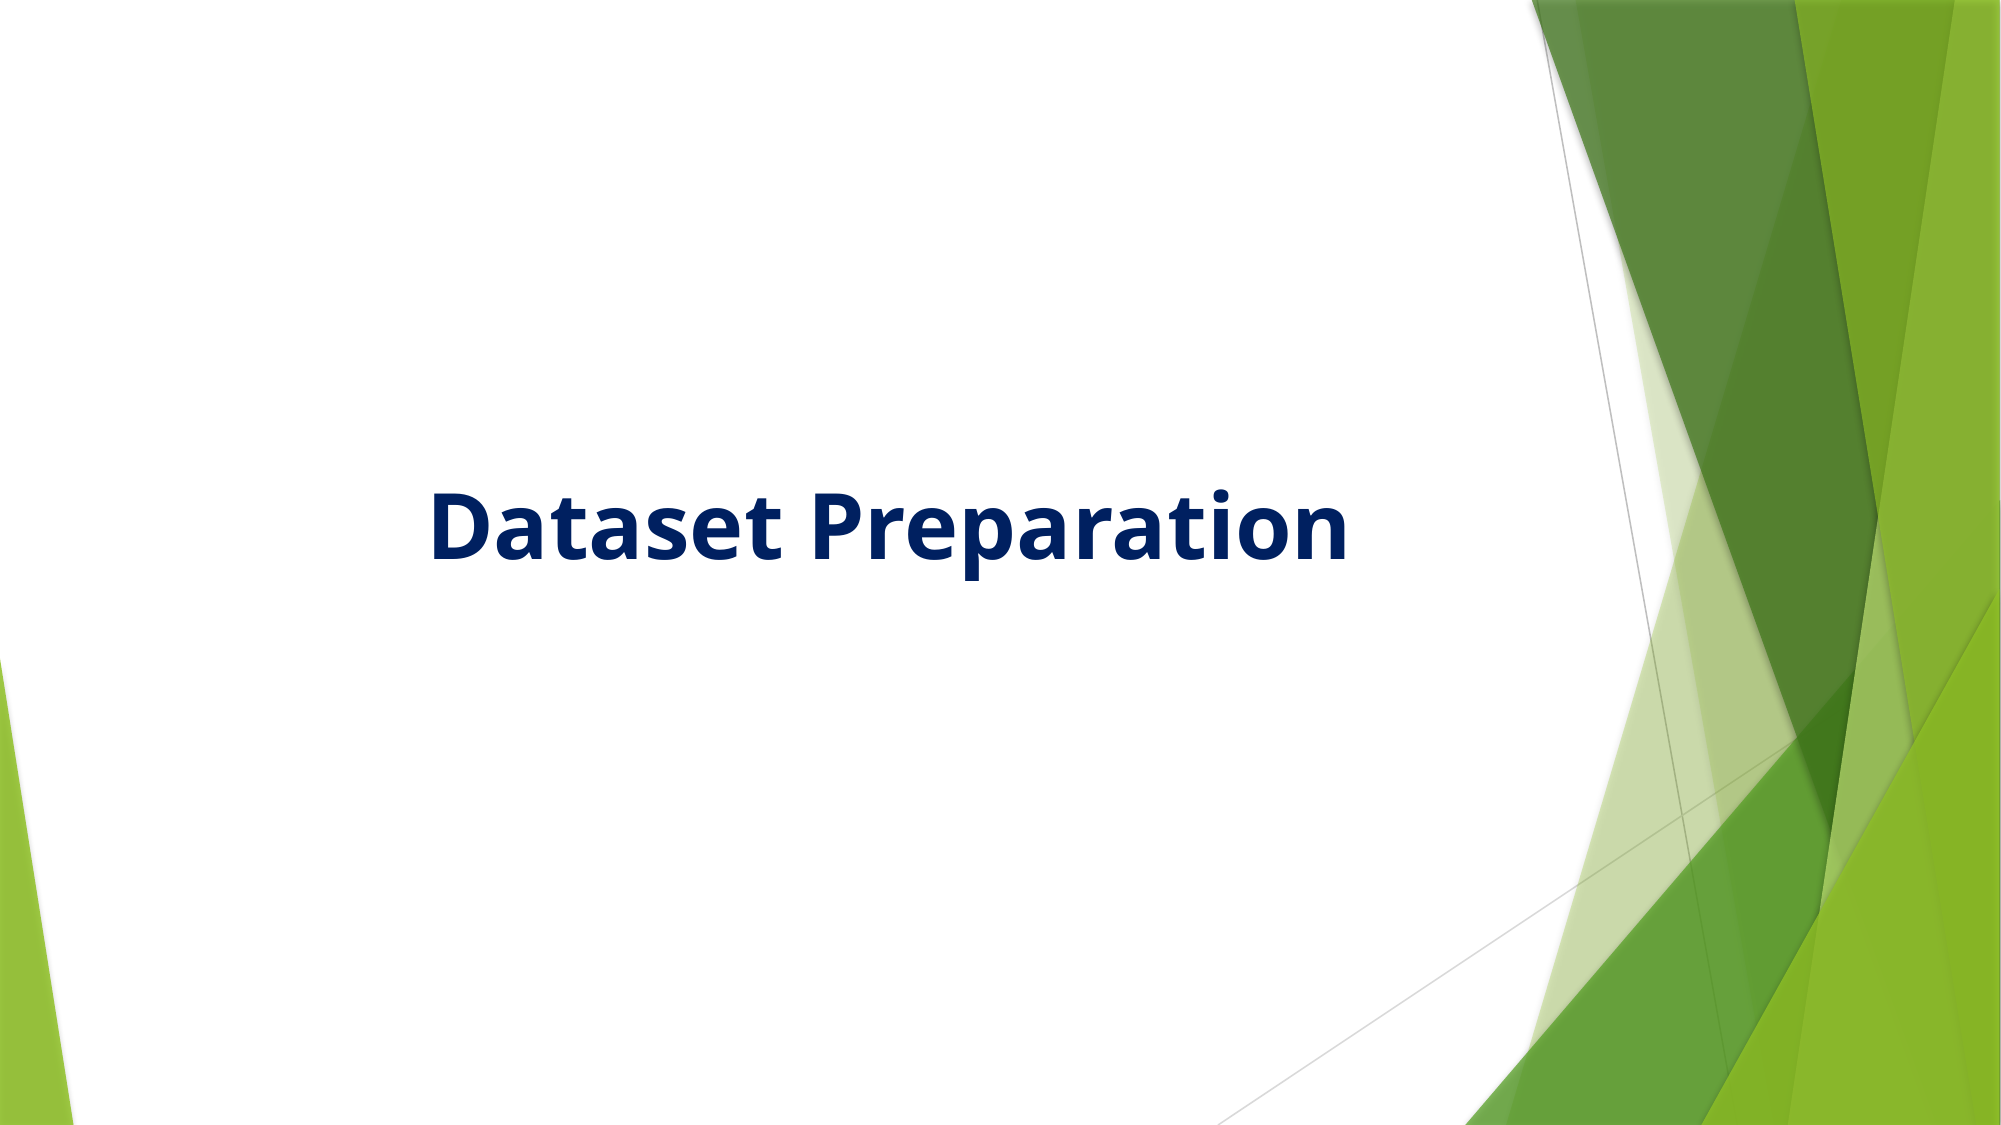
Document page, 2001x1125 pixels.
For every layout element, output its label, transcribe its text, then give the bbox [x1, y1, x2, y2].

title Dataset Preparation [111, 99, 1620, 1042]
